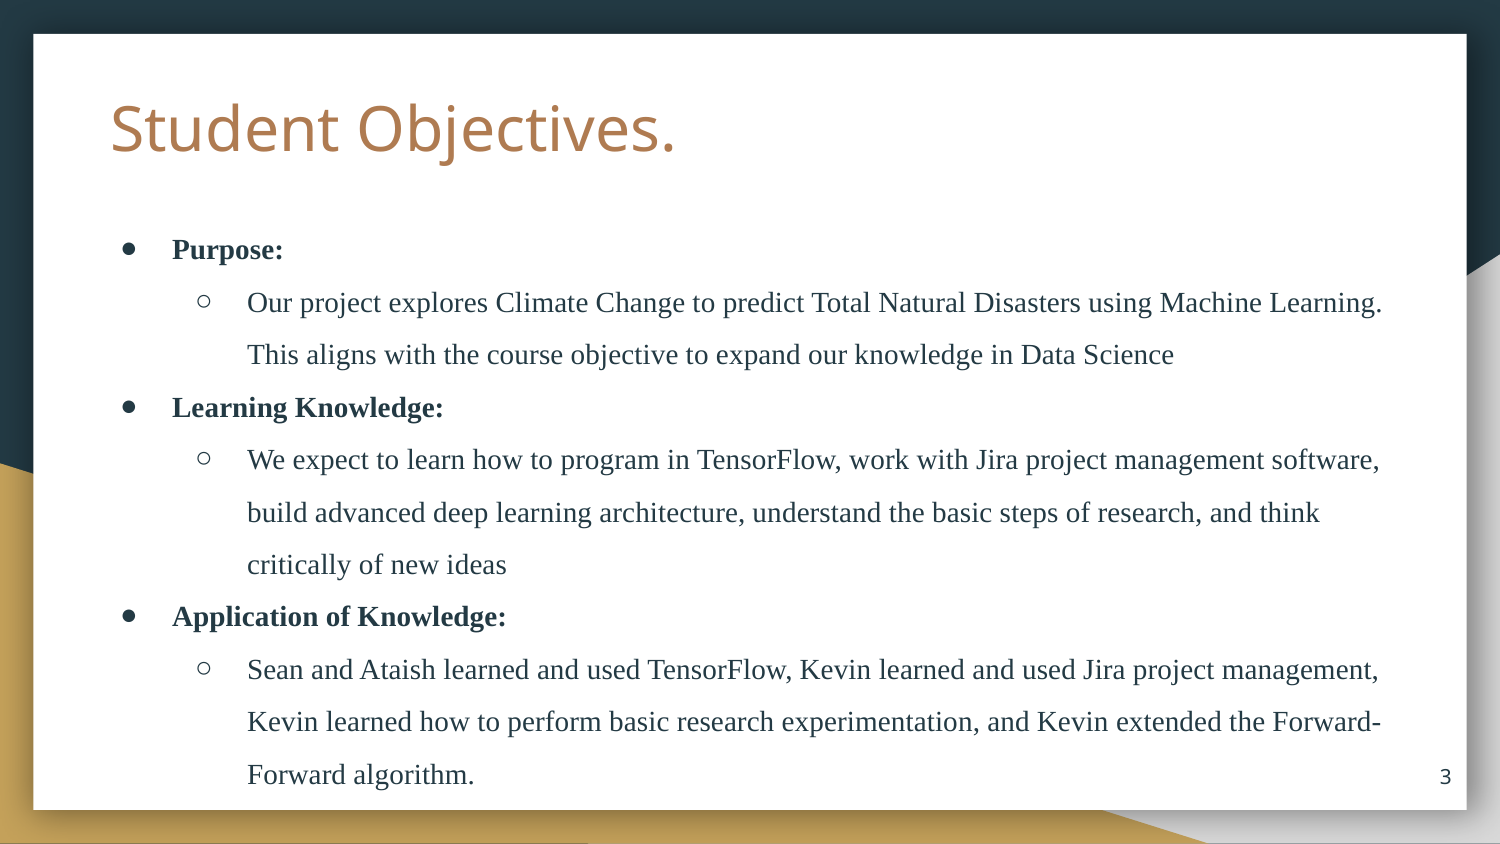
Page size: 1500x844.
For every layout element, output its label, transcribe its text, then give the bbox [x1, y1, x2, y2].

list Purpose: Our project explores Climate Change to predict Total Natural Disasters using Machine Learning. This aligns with the course objective to expand our knowledge in Data Science Learning Knowledge: We expect to learn how to program in TensorFlow, work with Jira project management software, build advanced deep learning architecture, understand the basic steps of research, and think critically of new ideas Application of Knowledge: Sean and Ataish learned and used TensorFlow, Kevin learned and used Jira project management, Kevin learned how to perform basic research experimentation, and Kevin extended the Forward-Forward algorithm. [82, 198, 1418, 700]
title Student Objectives. [95, 74, 1327, 198]
slide_number ‹#› [1376, 745, 1467, 810]
